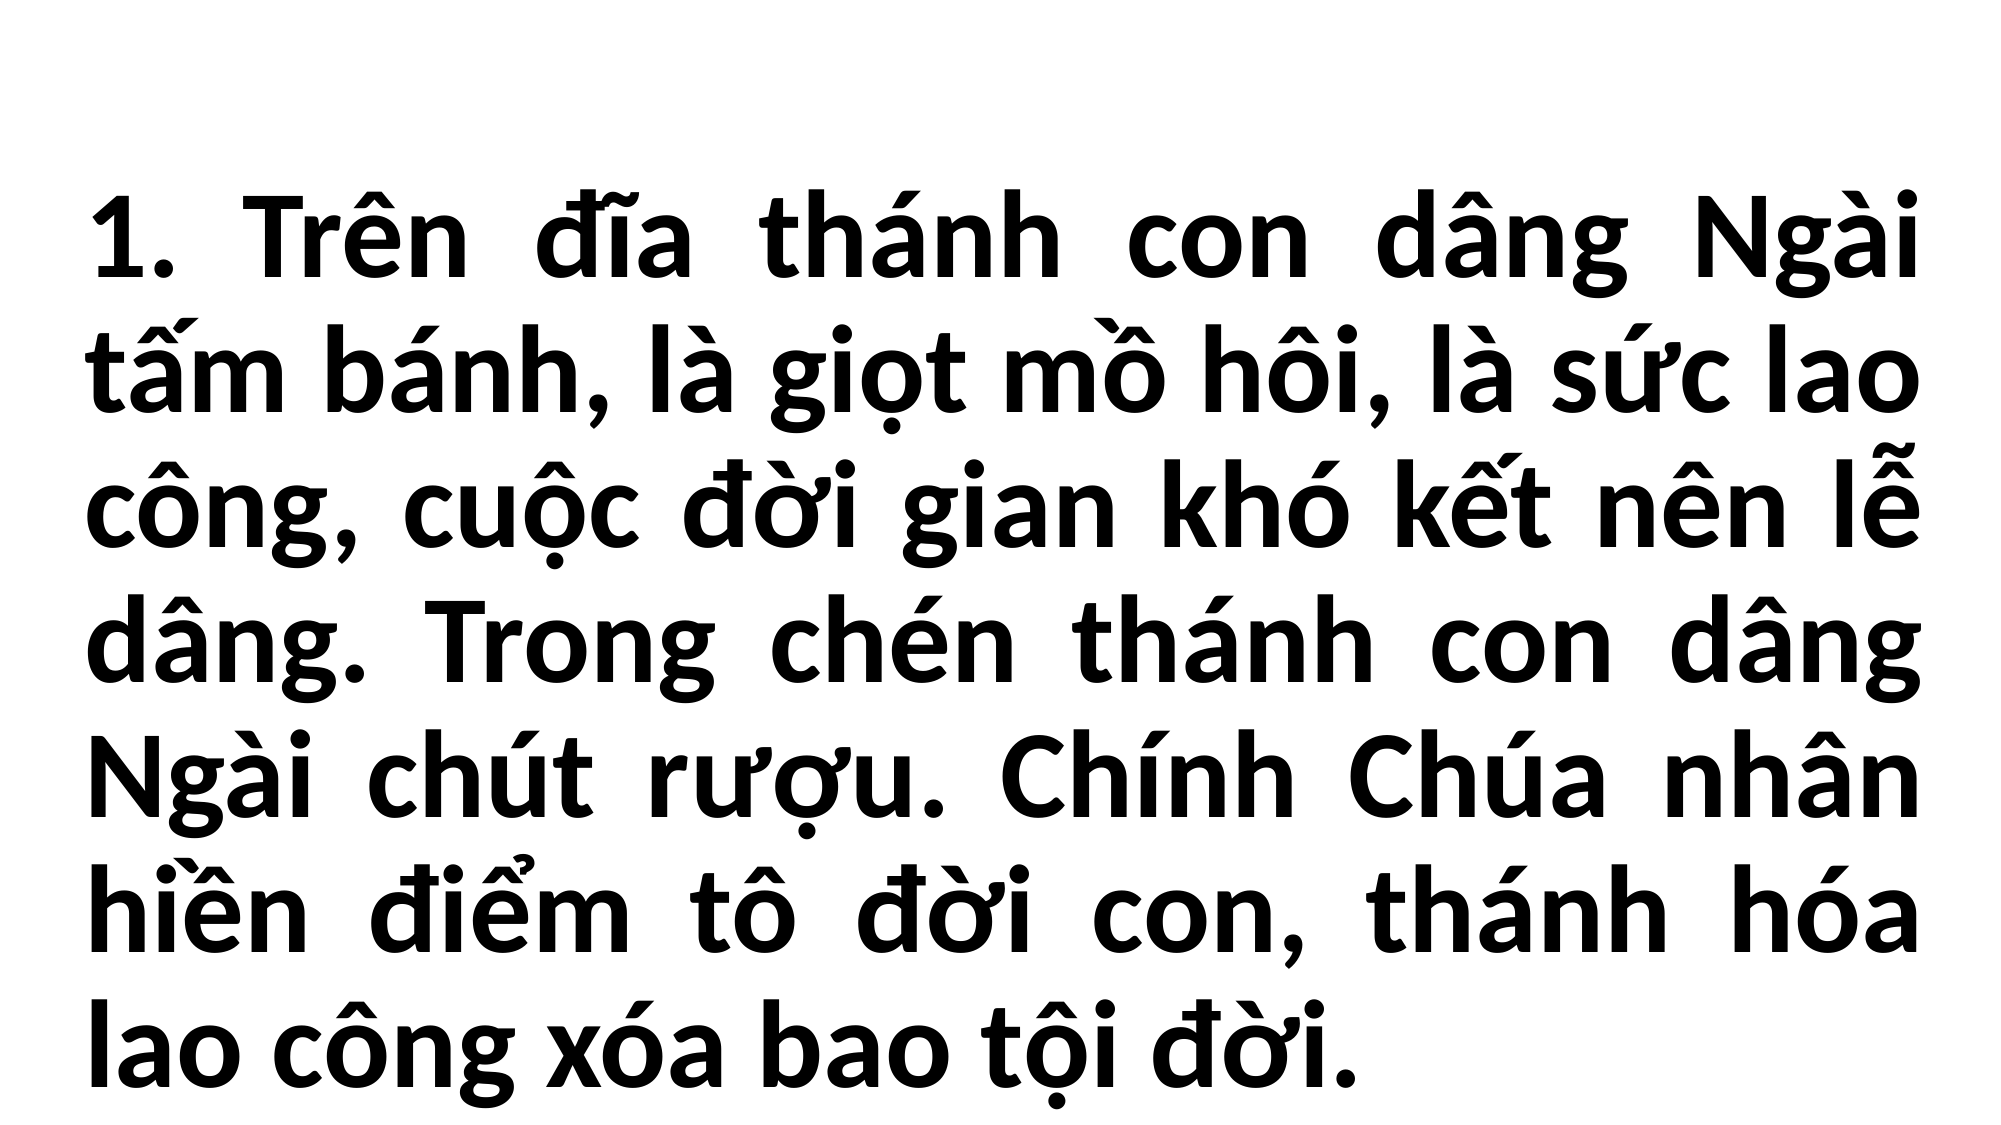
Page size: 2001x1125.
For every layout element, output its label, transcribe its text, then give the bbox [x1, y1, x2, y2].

title 1. Trên đĩa thánh con dâng Ngài tấm bánh, là giọt mồ hôi, là sức lao công, cuộc đời gian khó kết nên lễ dâng. Trong chén thánh con dâng Ngài chút rượu. Chính Chúa nhân hiền điểm tô đời con, thánh hóa lao công xóa bao tội đời. [69, 730, 1940, 1123]
